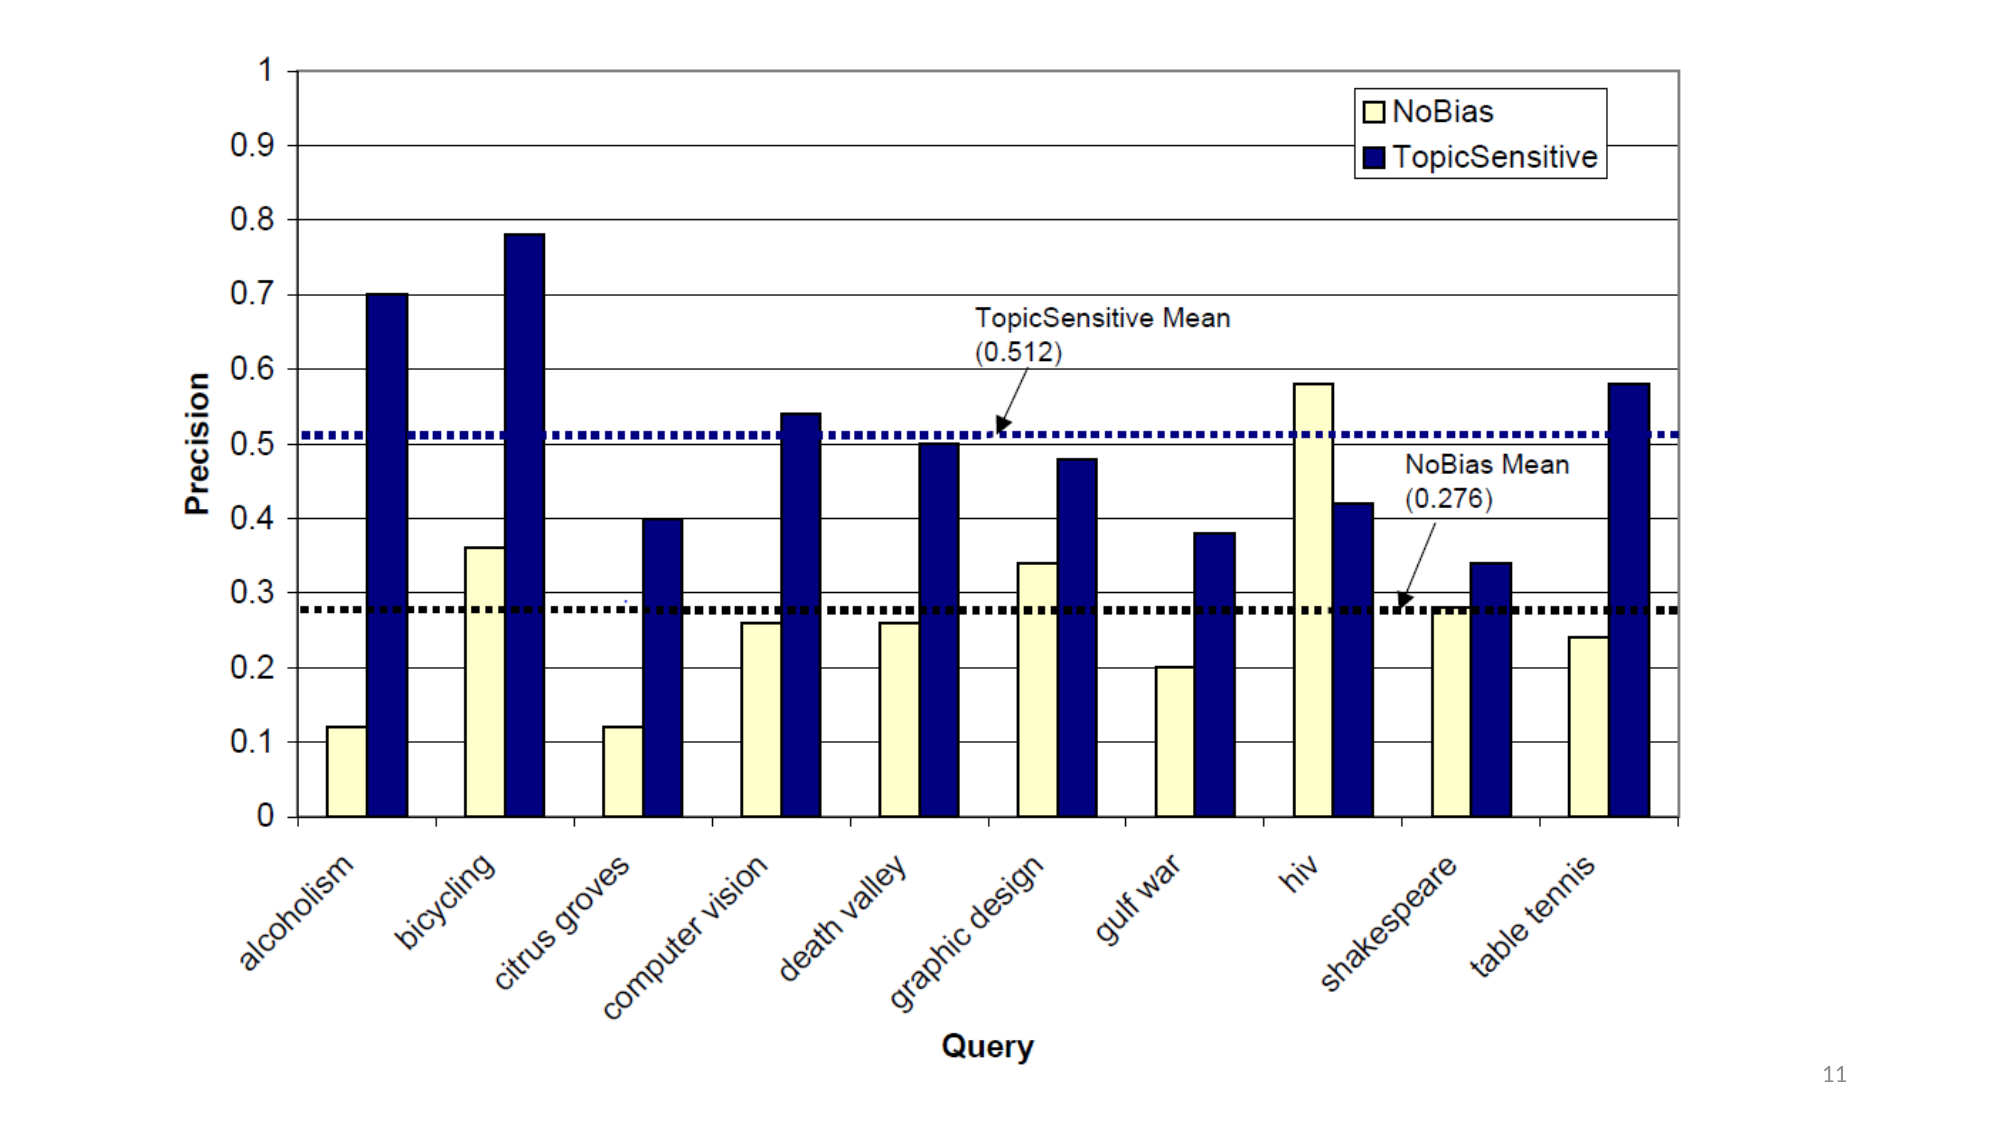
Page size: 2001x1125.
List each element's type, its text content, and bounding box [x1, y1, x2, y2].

picture [158, 17, 1709, 1103]
slide_number 11 [1709, 1042, 1863, 1103]
